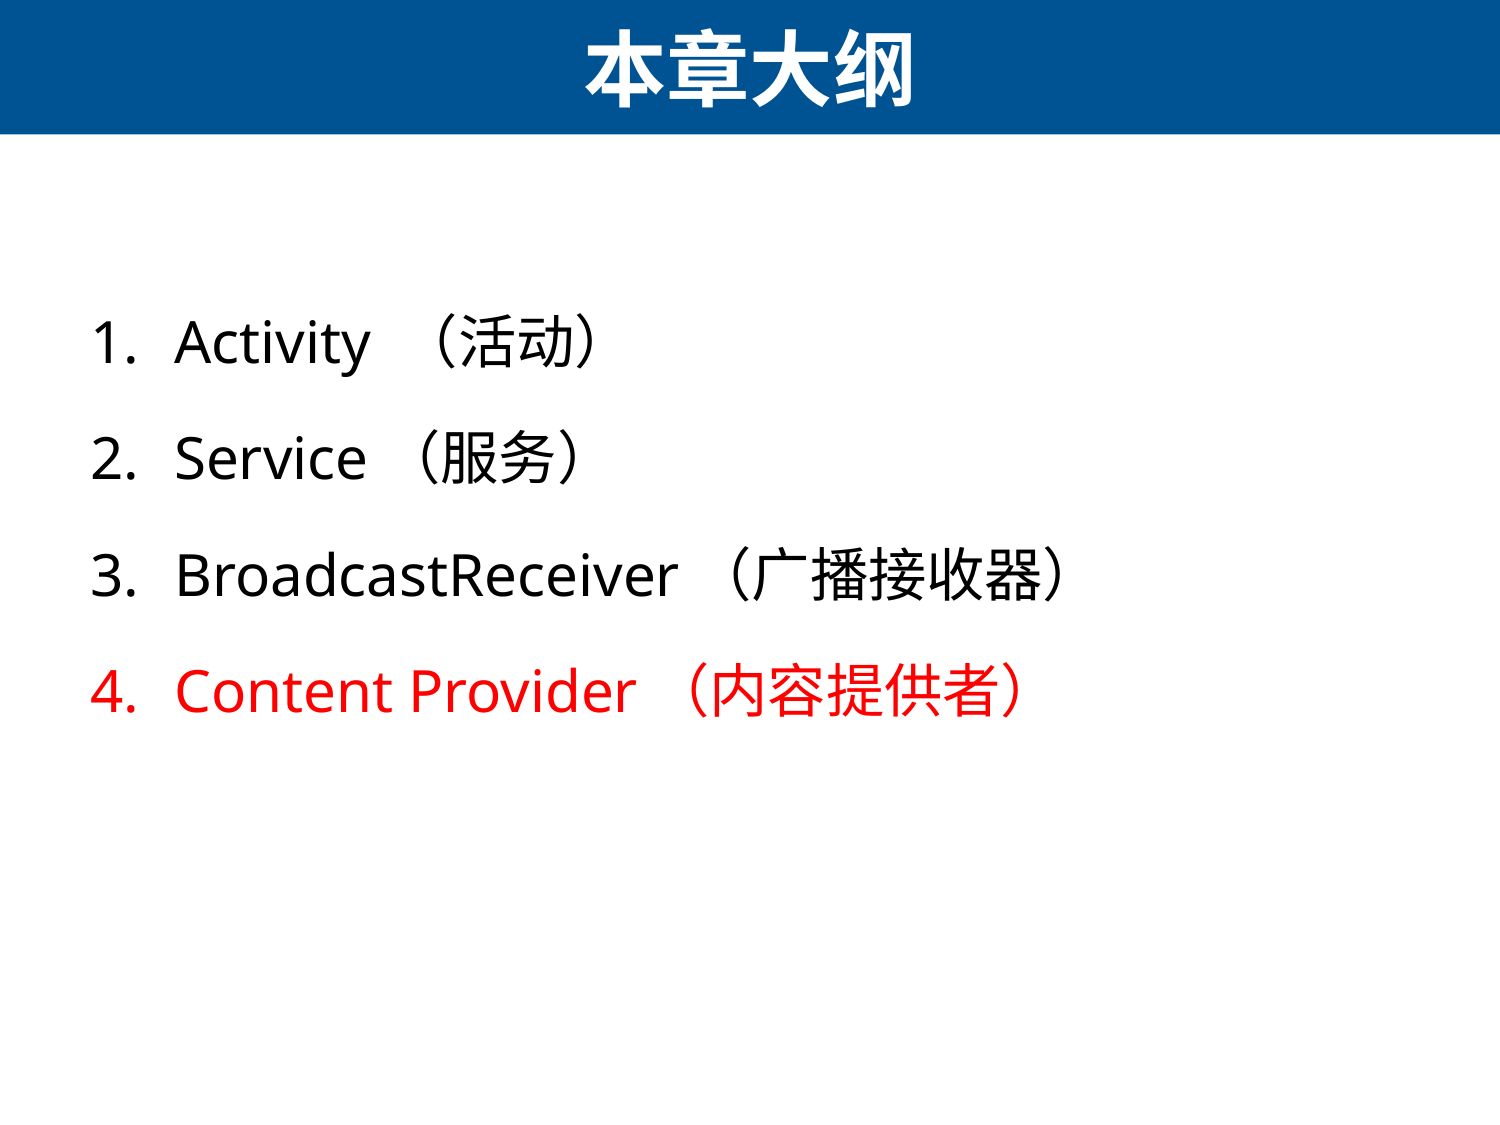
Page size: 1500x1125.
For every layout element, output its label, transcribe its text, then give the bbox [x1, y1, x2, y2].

title 本章大纲 [0, 0, 1500, 135]
list Activity （活动） Service（服务） BroadcastReceiver（广播接收器） Content Provider（内容提供者） [75, 262, 1425, 1005]
